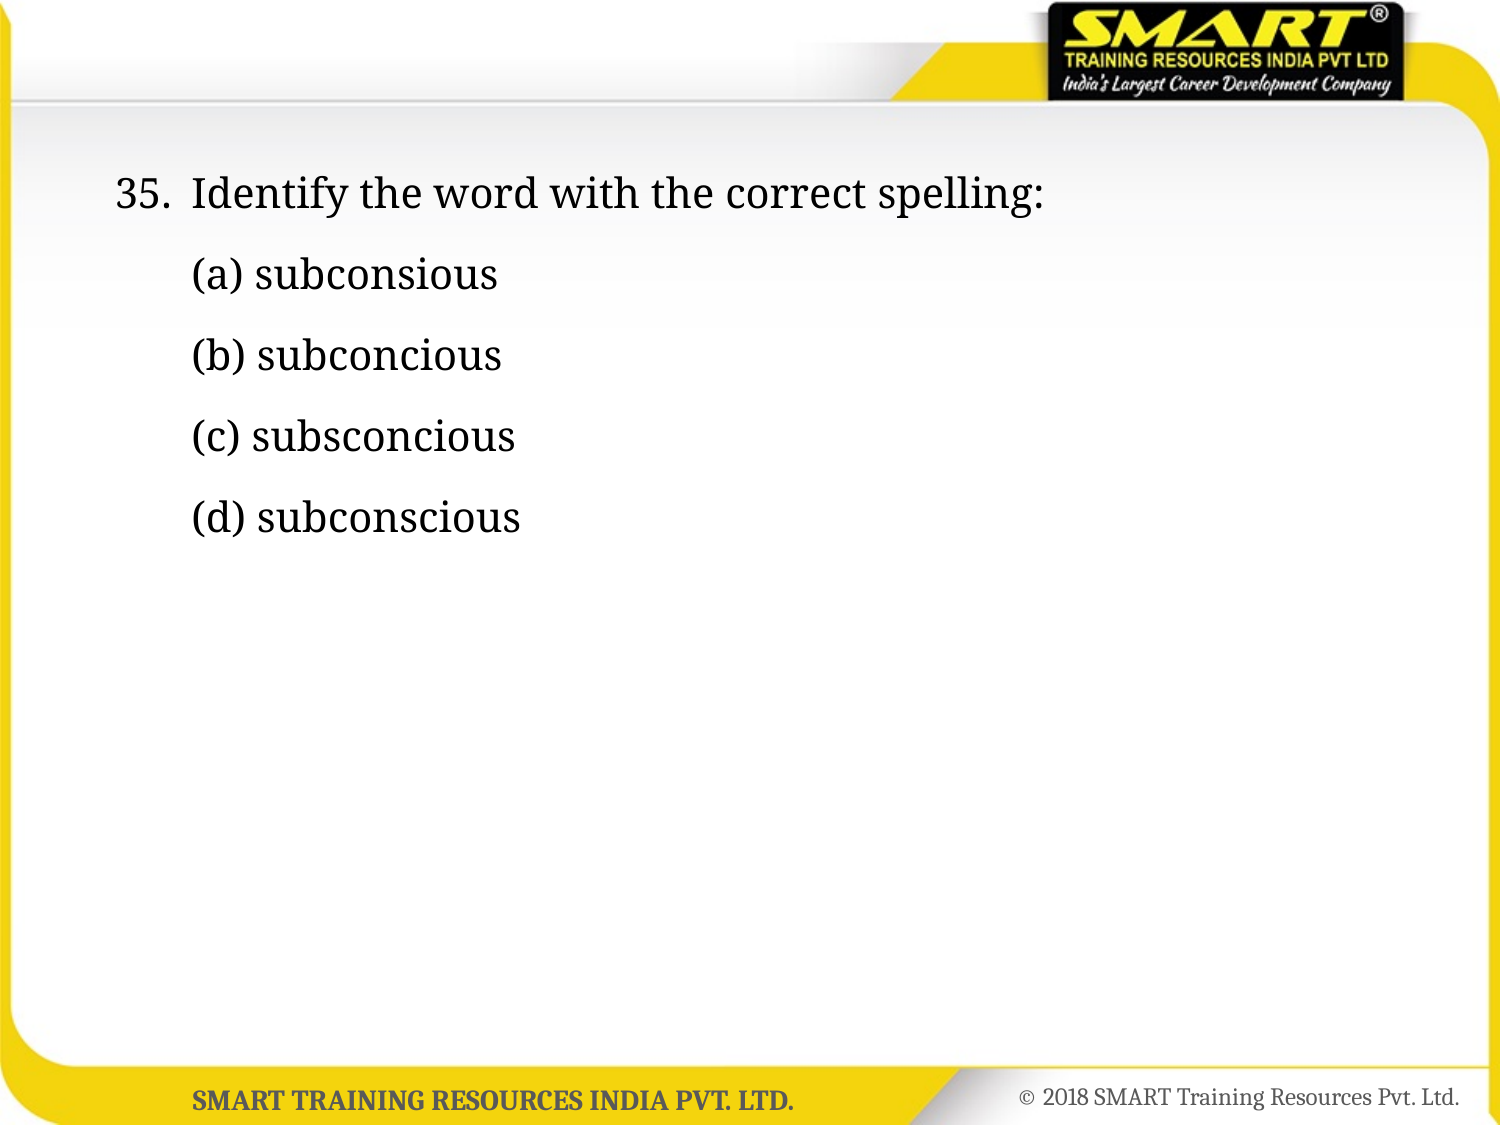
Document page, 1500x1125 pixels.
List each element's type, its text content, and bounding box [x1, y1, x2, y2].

picture [0, 0, 1500, 1125]
text_box 35. Identify the word with the correct spelling: (a) subconsious (b) subconcious (c) subsconcious (d) subconscious [99, 149, 1425, 548]
